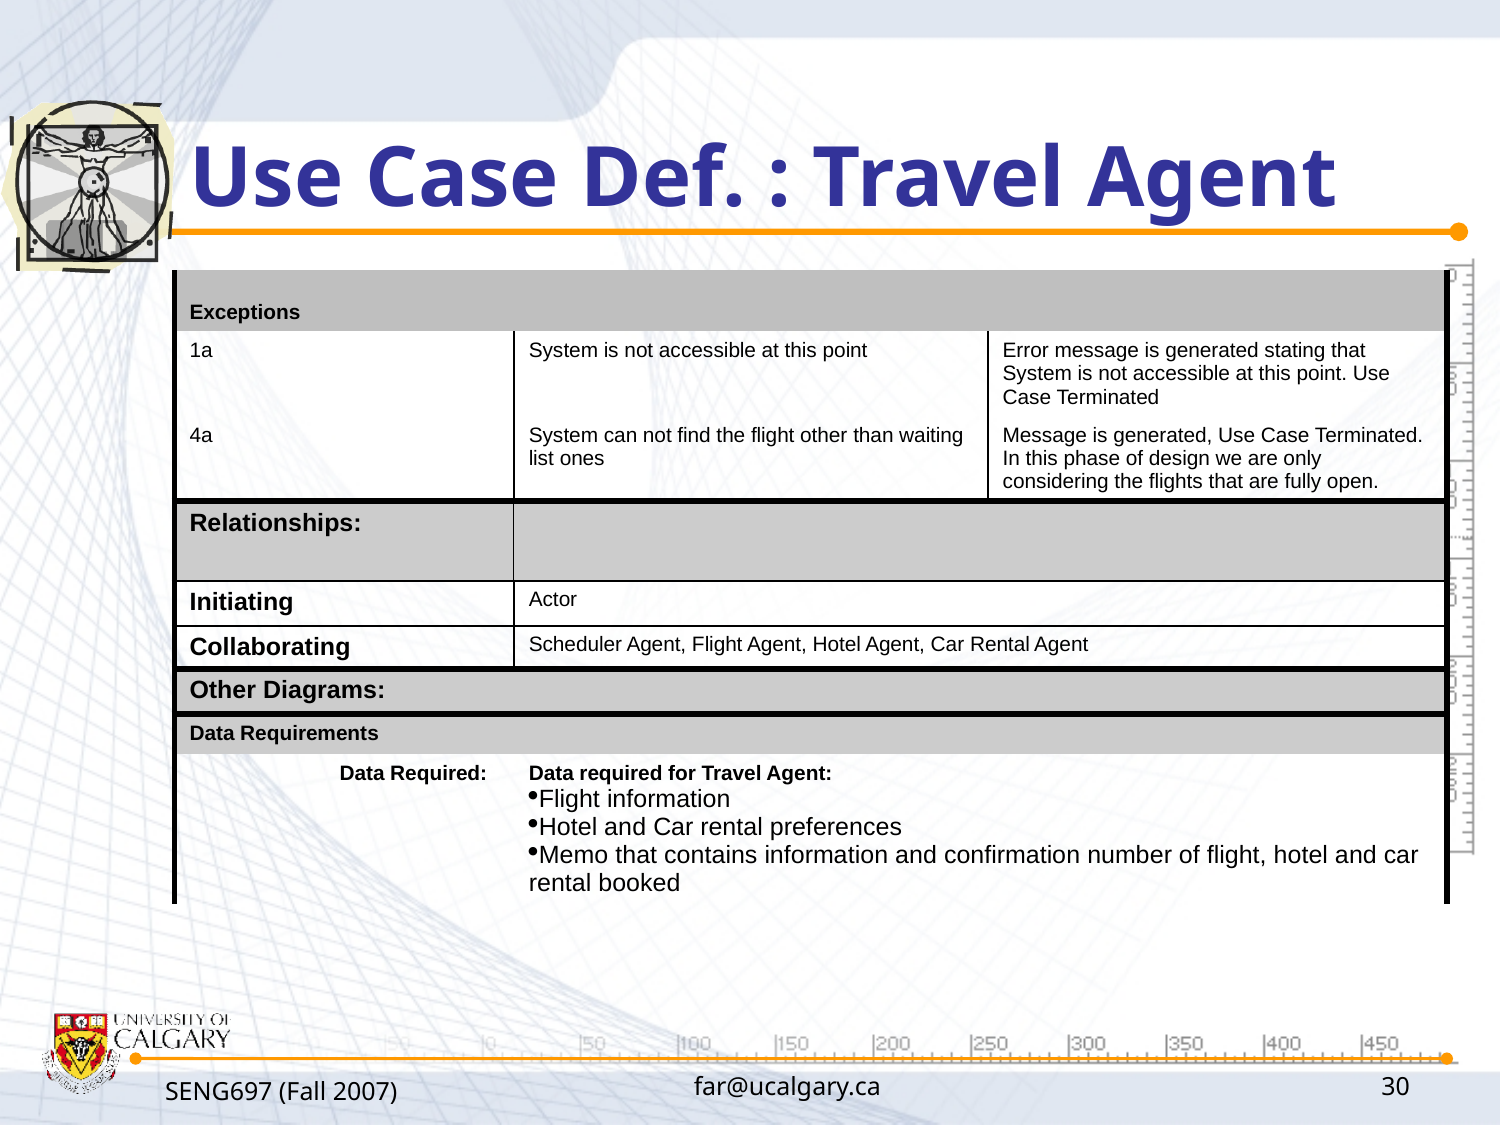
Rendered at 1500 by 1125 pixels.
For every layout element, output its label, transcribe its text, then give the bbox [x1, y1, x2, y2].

title Use Case Def. : Travel Agent [174, 42, 1468, 231]
table_cell Other Diagrams: [177, 672, 1444, 711]
table_header Exceptions [177, 270, 1444, 331]
table_cell Data Requirements [177, 717, 1444, 754]
table_cell Error message is generated stating that System is not accessible at this point. Use Case Terminated [989, 331, 1444, 416]
table_cell Scheduler Agent, Flight Agent, Hotel Agent, Car Rental Agent [515, 627, 1444, 666]
table_cell Data Required: [177, 754, 514, 904]
table_cell Message is generated, Use Case Terminated. In this phase of design we are only considering the flights that are fully open. [989, 416, 1444, 498]
picture [0, 0, 1500, 1125]
table_cell [514, 504, 1444, 580]
table_cell Actor [515, 582, 1444, 625]
table_cell Data required for Travel Agent: Flight information Hotel and Car rental preferences Memo that contains information and confirmation number of flight, hotel and car rental booked [514, 754, 1444, 904]
footer far@ucalgary.ca [549, 1046, 1026, 1113]
table_cell 4a [177, 416, 513, 498]
table_cell Initiating [177, 582, 513, 625]
slide_number SENG697 (Fall 2007) [149, 1046, 463, 1113]
table_cell Collaborating [177, 627, 513, 666]
table_cell Relationships: [177, 504, 513, 580]
table_cell 1a [177, 331, 513, 416]
table_cell System can not find the flight other than waiting list ones [515, 416, 987, 498]
table_cell System is not accessible at this point [515, 331, 987, 416]
slide_number 30 [1112, 1046, 1426, 1113]
